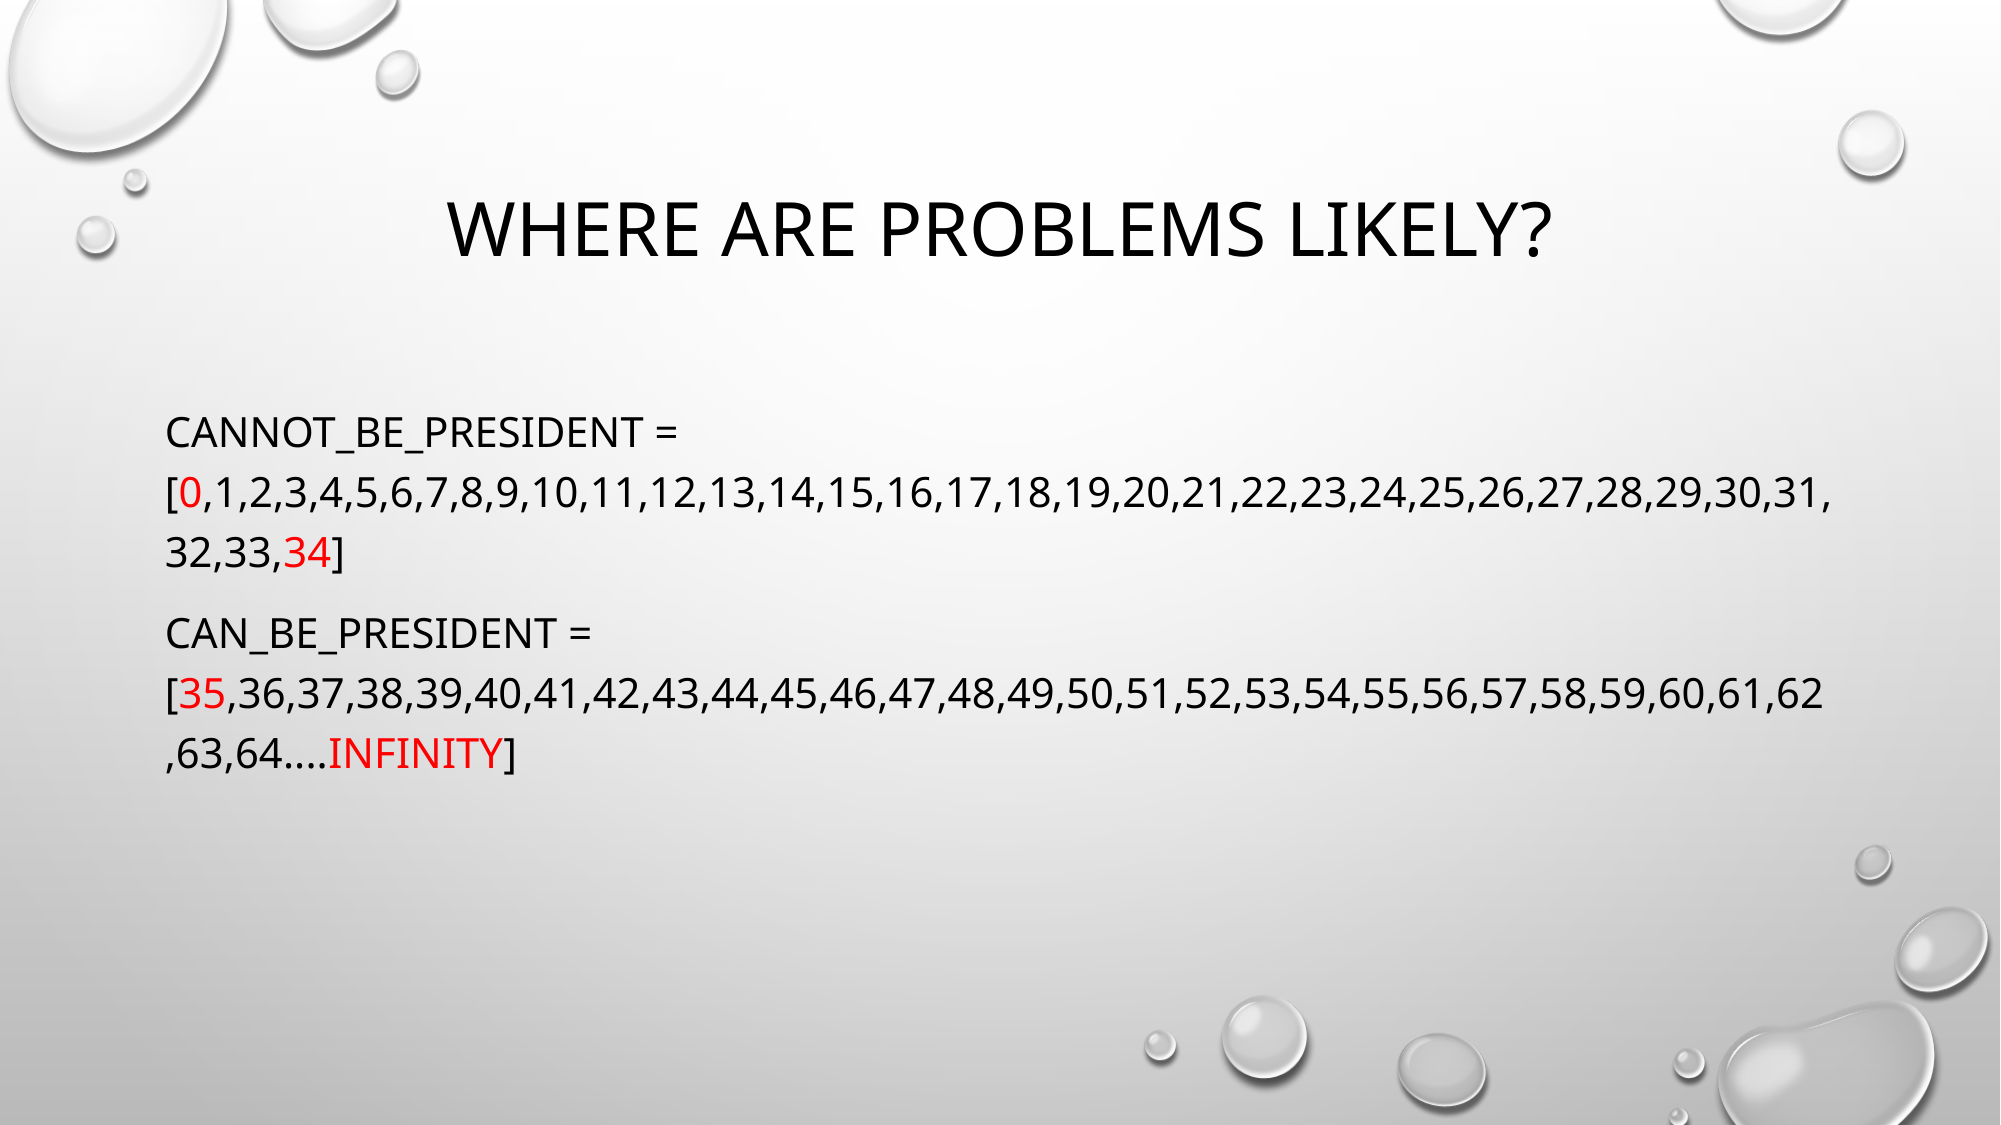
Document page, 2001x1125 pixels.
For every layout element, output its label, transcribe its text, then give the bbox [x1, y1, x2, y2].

list Cannot_be_president = [0,1,2,3,4,5,6,7,8,9,10,11,12,13,14,15,16,17,18,19,20,21,22,23,24,25,26,27,28,29,30,31,32,33,34] CAN_BE_PRESIDENT = [35,36,37,38,39,40,41,42,43,44,45,46,47,48,49,50,51,52,53,54,55,56,57,58,59,60,61,62,63,64....INFINITY] [149, 388, 1850, 950]
title Where are problems likely? [149, 101, 1851, 364]
picture [0, 0, 2000, 1125]
